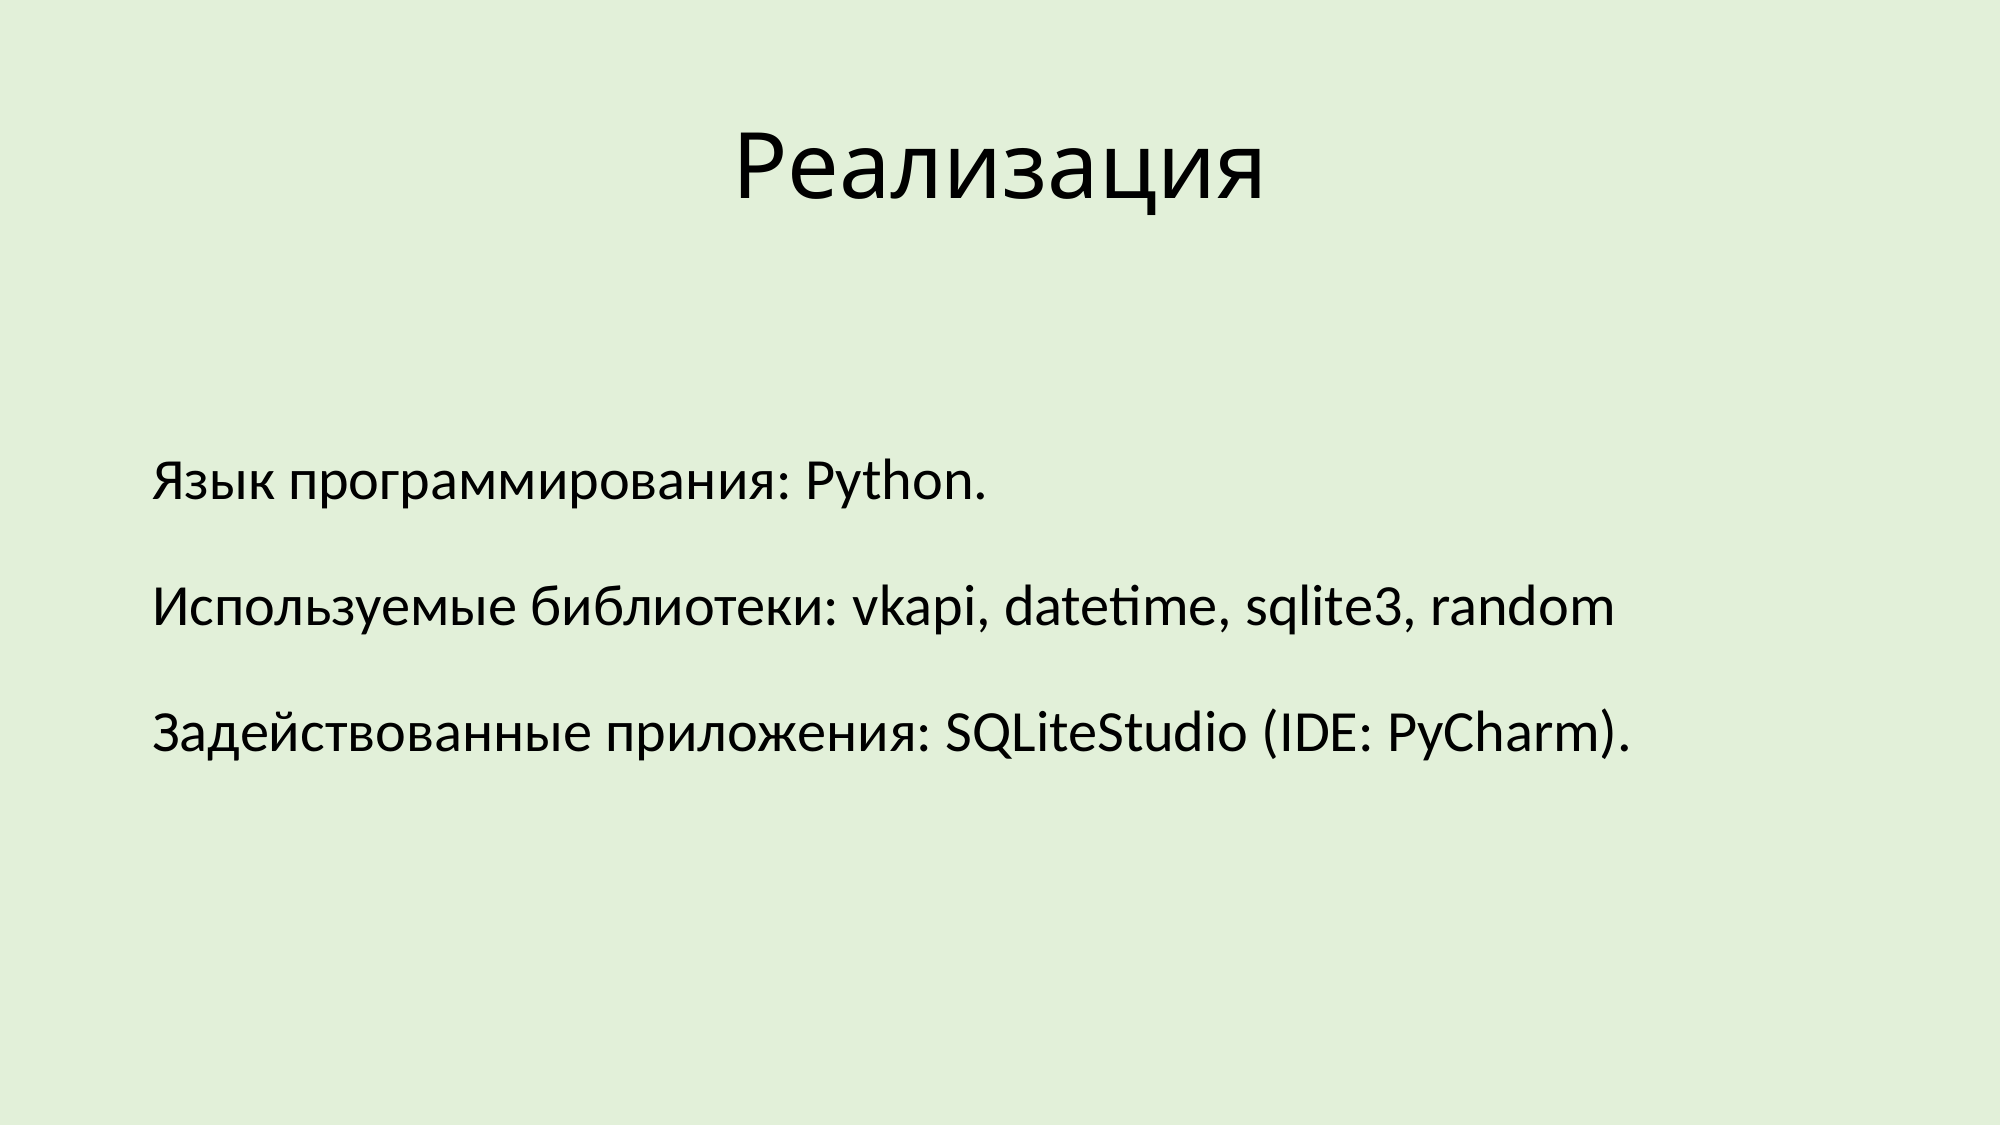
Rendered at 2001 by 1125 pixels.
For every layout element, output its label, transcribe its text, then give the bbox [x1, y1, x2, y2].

title Реализация [137, 59, 1863, 278]
list Язык программирования: Python. Используемые библиотеки: vkapi, datetime, sqlite3, random Задействованные приложения: SQLiteStudio (IDE: PyCharm). [137, 441, 1863, 1125]
